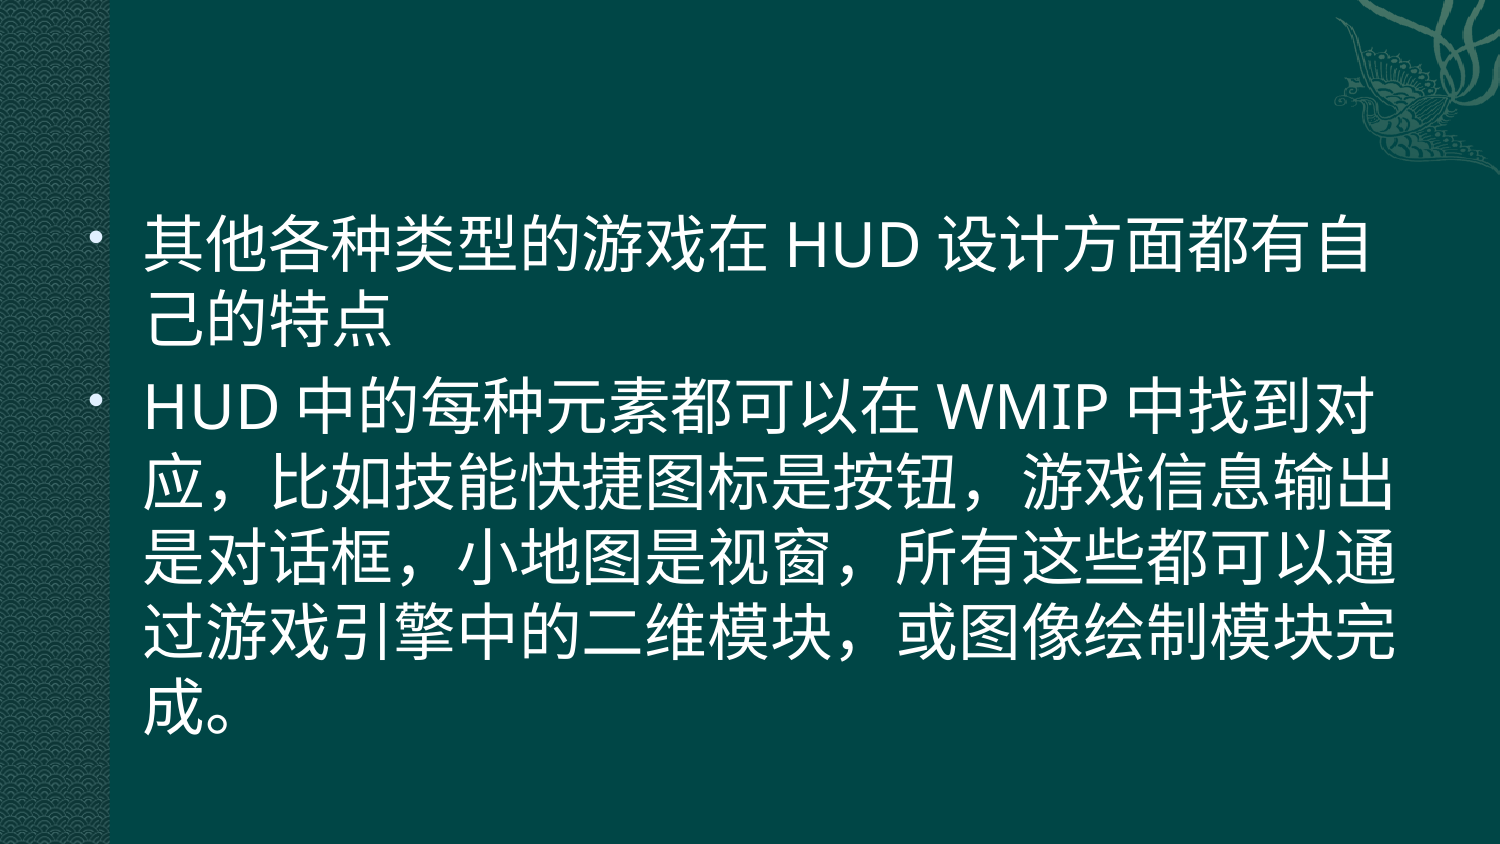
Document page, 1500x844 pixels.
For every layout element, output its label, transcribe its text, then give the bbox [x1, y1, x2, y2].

list 其他各种类型的游戏在HUD设计方面都有自己的特点 HUD中的每种元素都可以在WMIP中找到对应，比如技能快捷图标是按钮，游戏信息输出是对话框，小地图是视窗，所有这些都可以通过游戏引擎中的二维模块，或图像绘制模块完成。 [75, 196, 1425, 754]
picture [0, 0, 110, 844]
